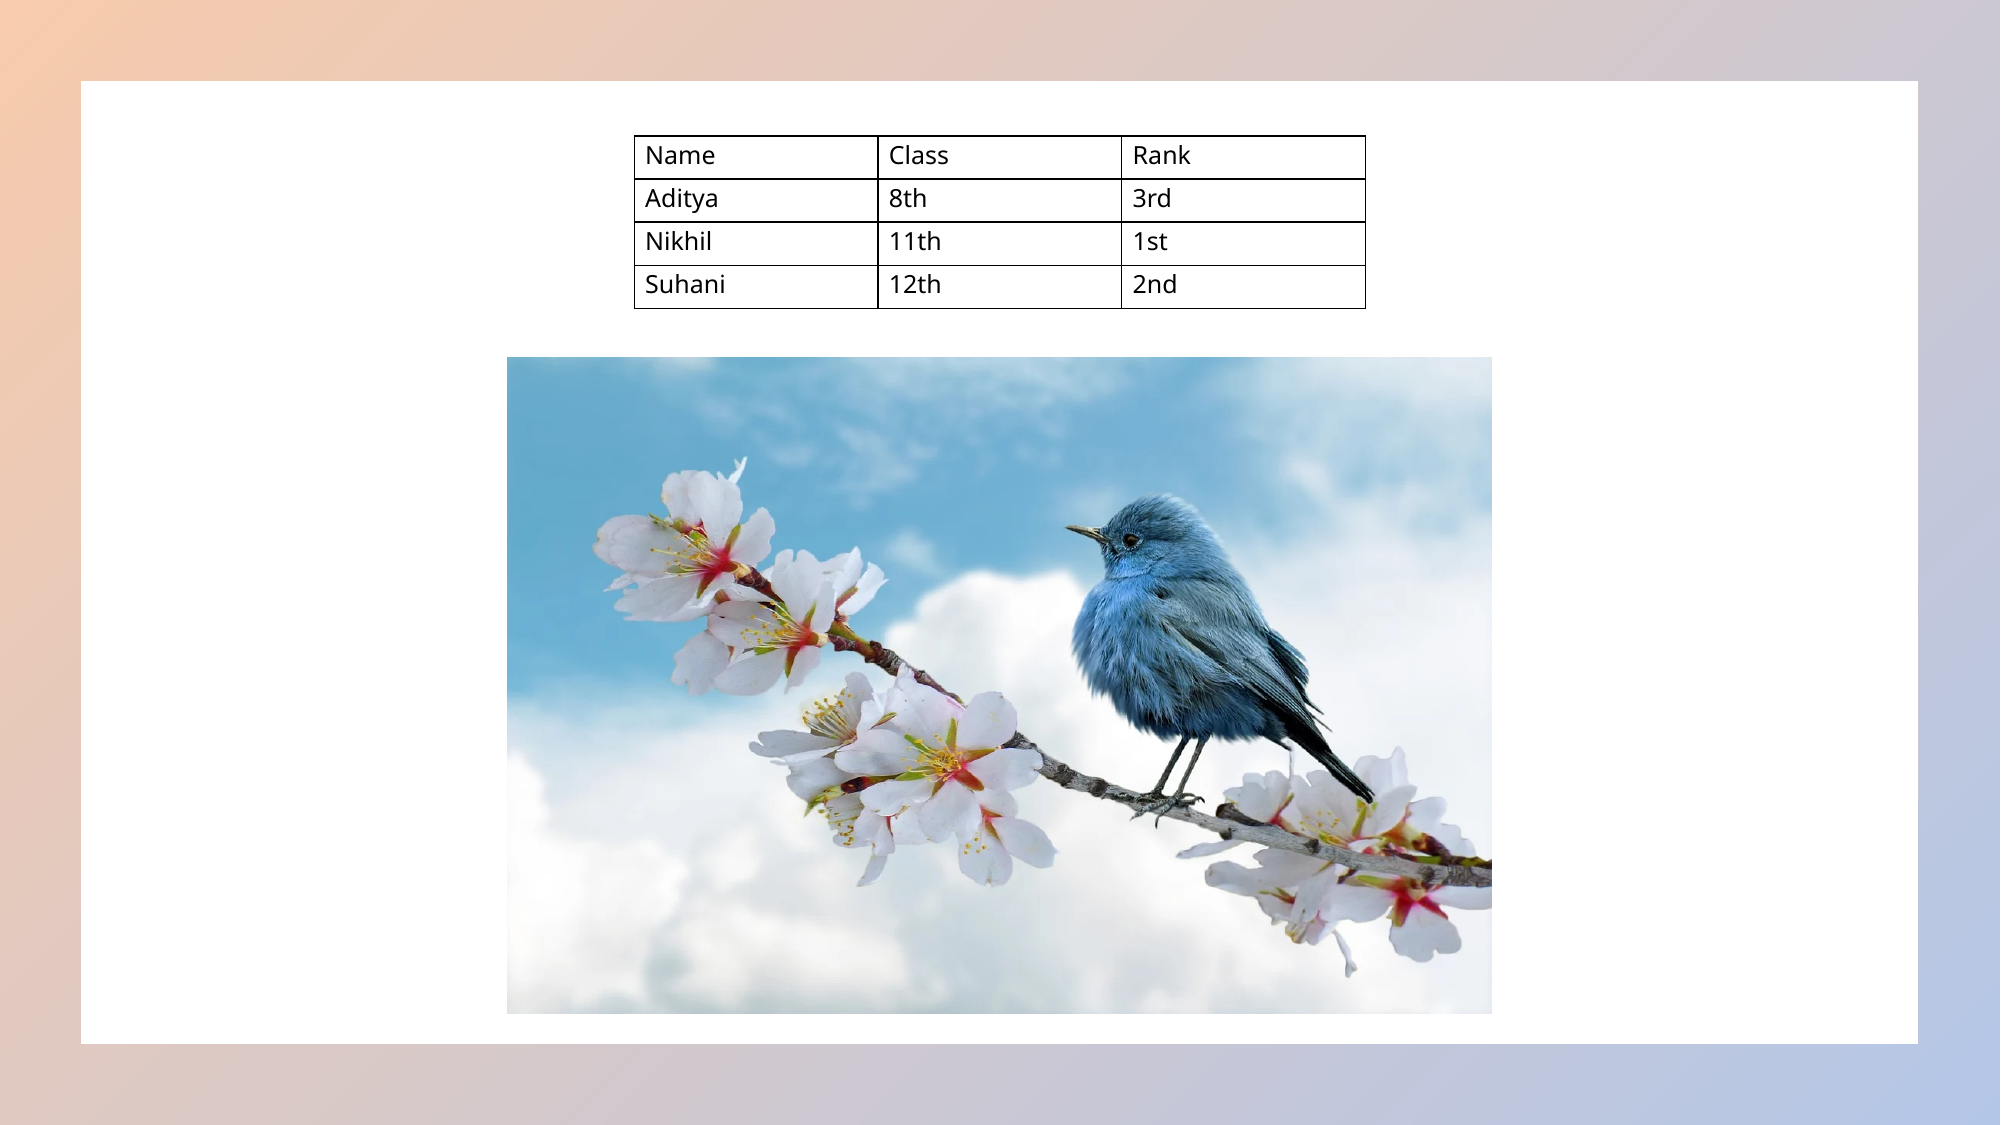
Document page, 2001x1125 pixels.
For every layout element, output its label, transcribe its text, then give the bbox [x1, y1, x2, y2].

table_cell 12th [879, 266, 1121, 308]
table_cell 2nd [1122, 266, 1365, 308]
table_header Class [879, 137, 1121, 178]
table_cell 3rd [1122, 180, 1365, 221]
table_cell Aditya [635, 180, 877, 221]
table_cell Suhani [635, 266, 877, 308]
picture [507, 357, 1493, 1014]
table_cell 1st [1122, 223, 1365, 265]
table_header Name [635, 137, 877, 178]
table_cell Nikhil [635, 223, 877, 265]
table_cell 8th [879, 180, 1121, 221]
table_cell 11th [879, 223, 1121, 265]
table_header Rank [1122, 137, 1365, 178]
